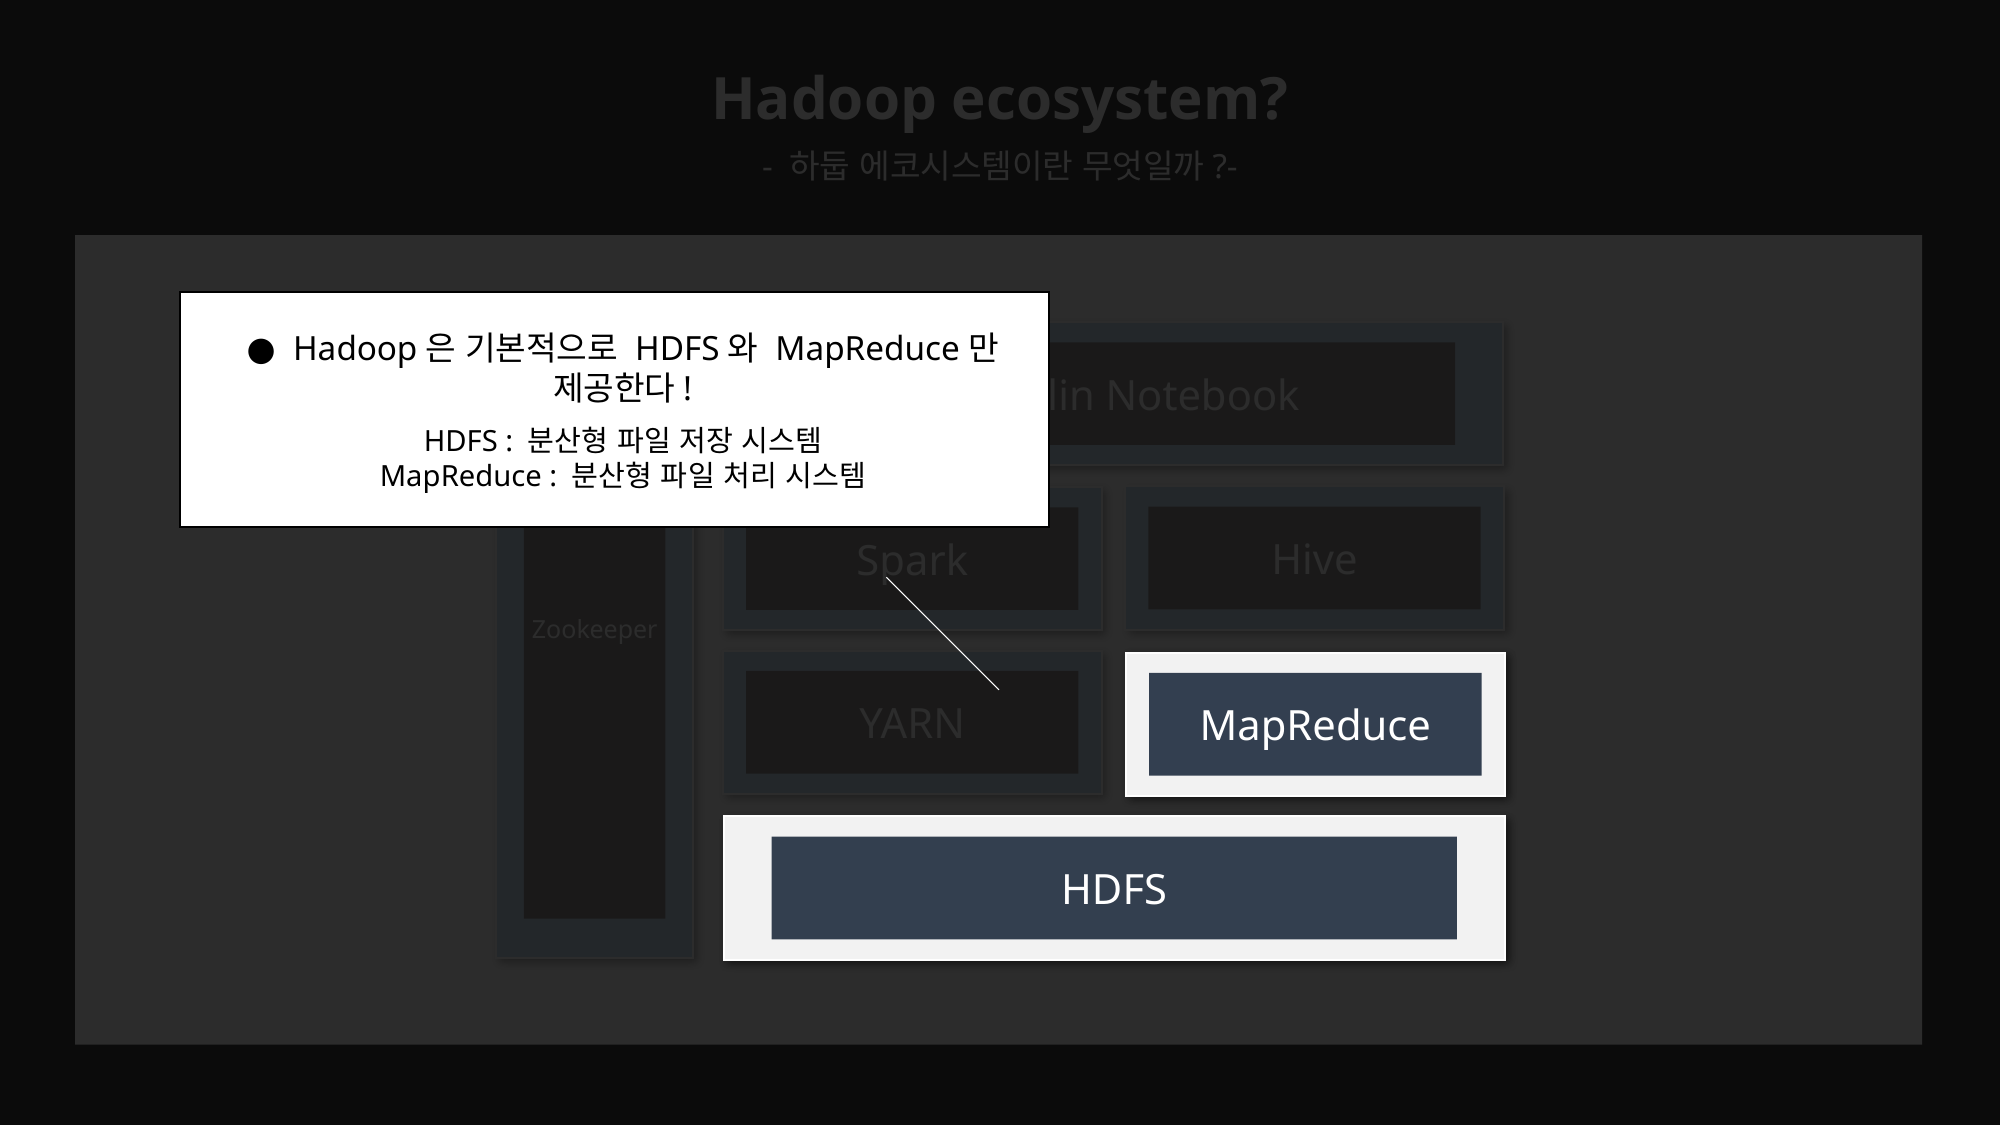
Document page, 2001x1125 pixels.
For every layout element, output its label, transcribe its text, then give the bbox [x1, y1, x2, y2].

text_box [886, 577, 999, 690]
text_box [0, 0, 2000, 1125]
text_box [495, 321, 1505, 958]
text_box HDFS : 분산형 파일 저장 시스템 MapReduce : 분산형 파일 처리 시스템 [365, 414, 495, 500]
text_box [179, 291, 1050, 528]
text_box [1125, 652, 1505, 797]
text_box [723, 816, 1505, 960]
text_box ● Hadoop은 기본적으로 HDFS와 MapReduce만 제공한다! [231, 319, 1014, 415]
